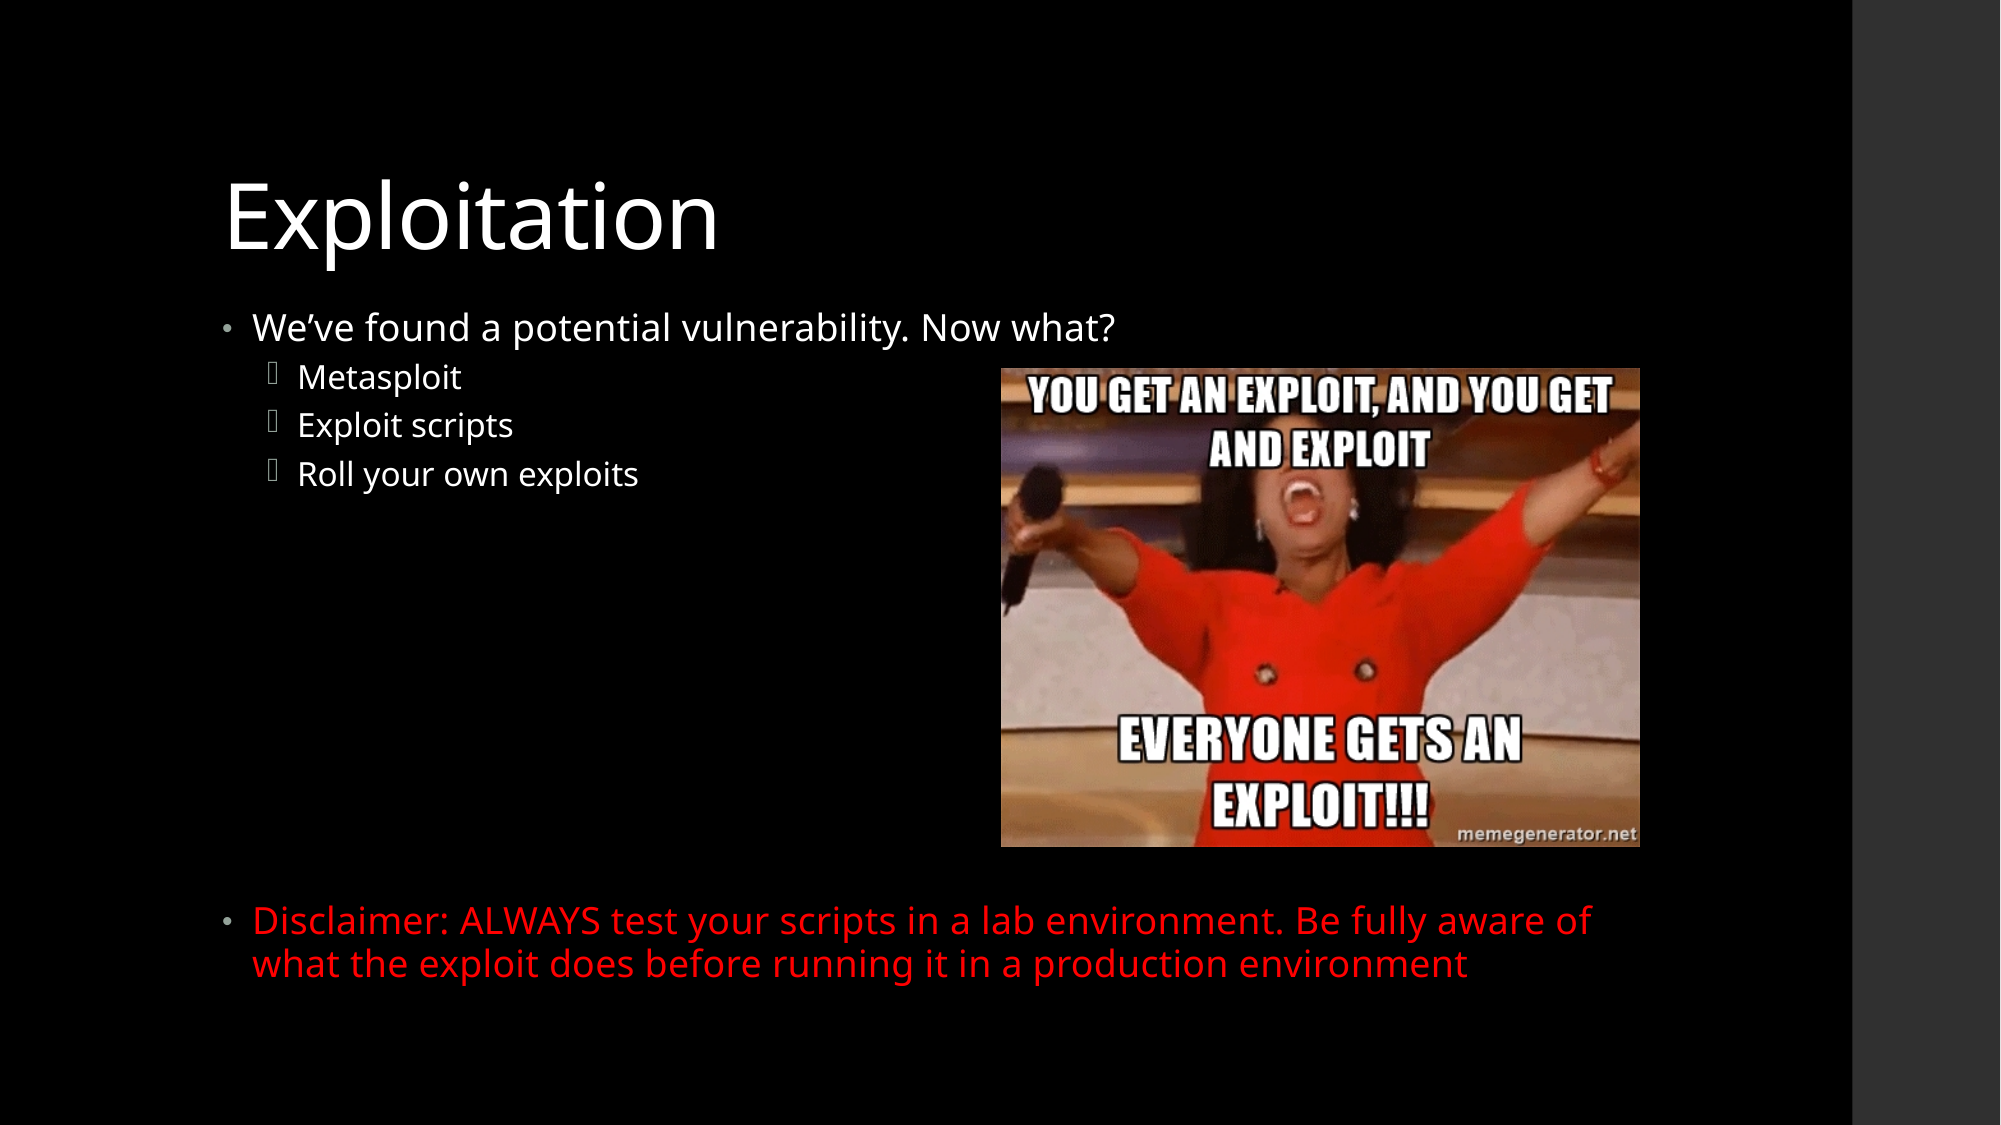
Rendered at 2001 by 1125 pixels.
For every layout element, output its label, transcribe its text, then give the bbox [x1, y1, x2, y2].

title Exploitation [206, 60, 1797, 278]
list We’ve found a potential vulnerability. Now what? Metasploit Exploit scripts Roll your own exploits Disclaimer: ALWAYS test your scripts in a lab environment. Be fully aware of what the exploit does before running it in a production environment [206, 299, 1617, 1014]
picture [1001, 367, 1640, 847]
